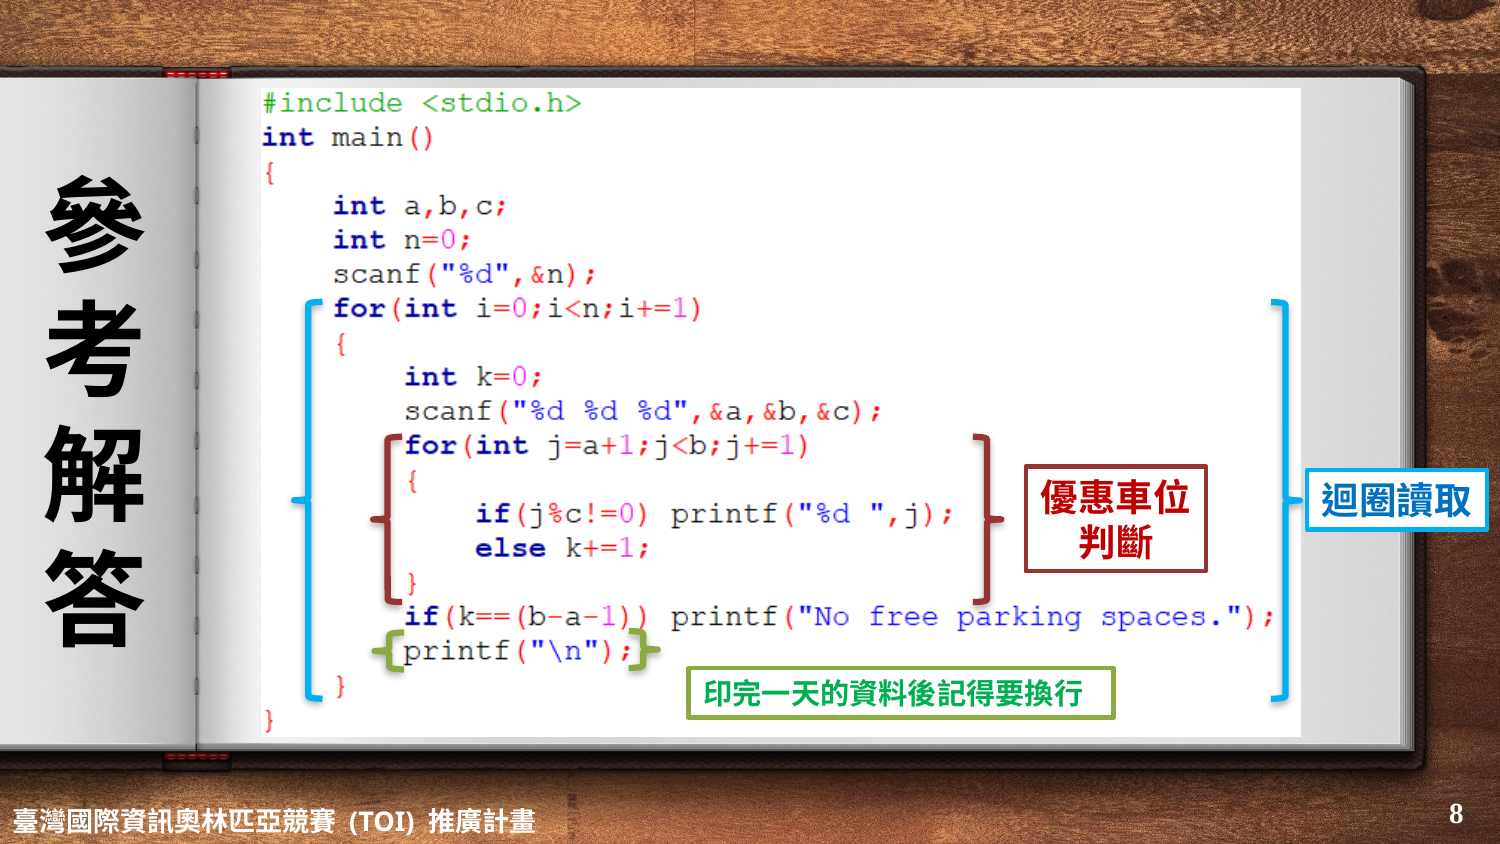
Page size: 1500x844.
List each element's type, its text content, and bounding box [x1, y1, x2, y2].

picture [0, 0, 1500, 844]
slide_number 8 [1434, 779, 1500, 844]
text_box 參考解答 [27, 149, 166, 675]
text_box 迴圈讀取 [1306, 469, 1488, 530]
